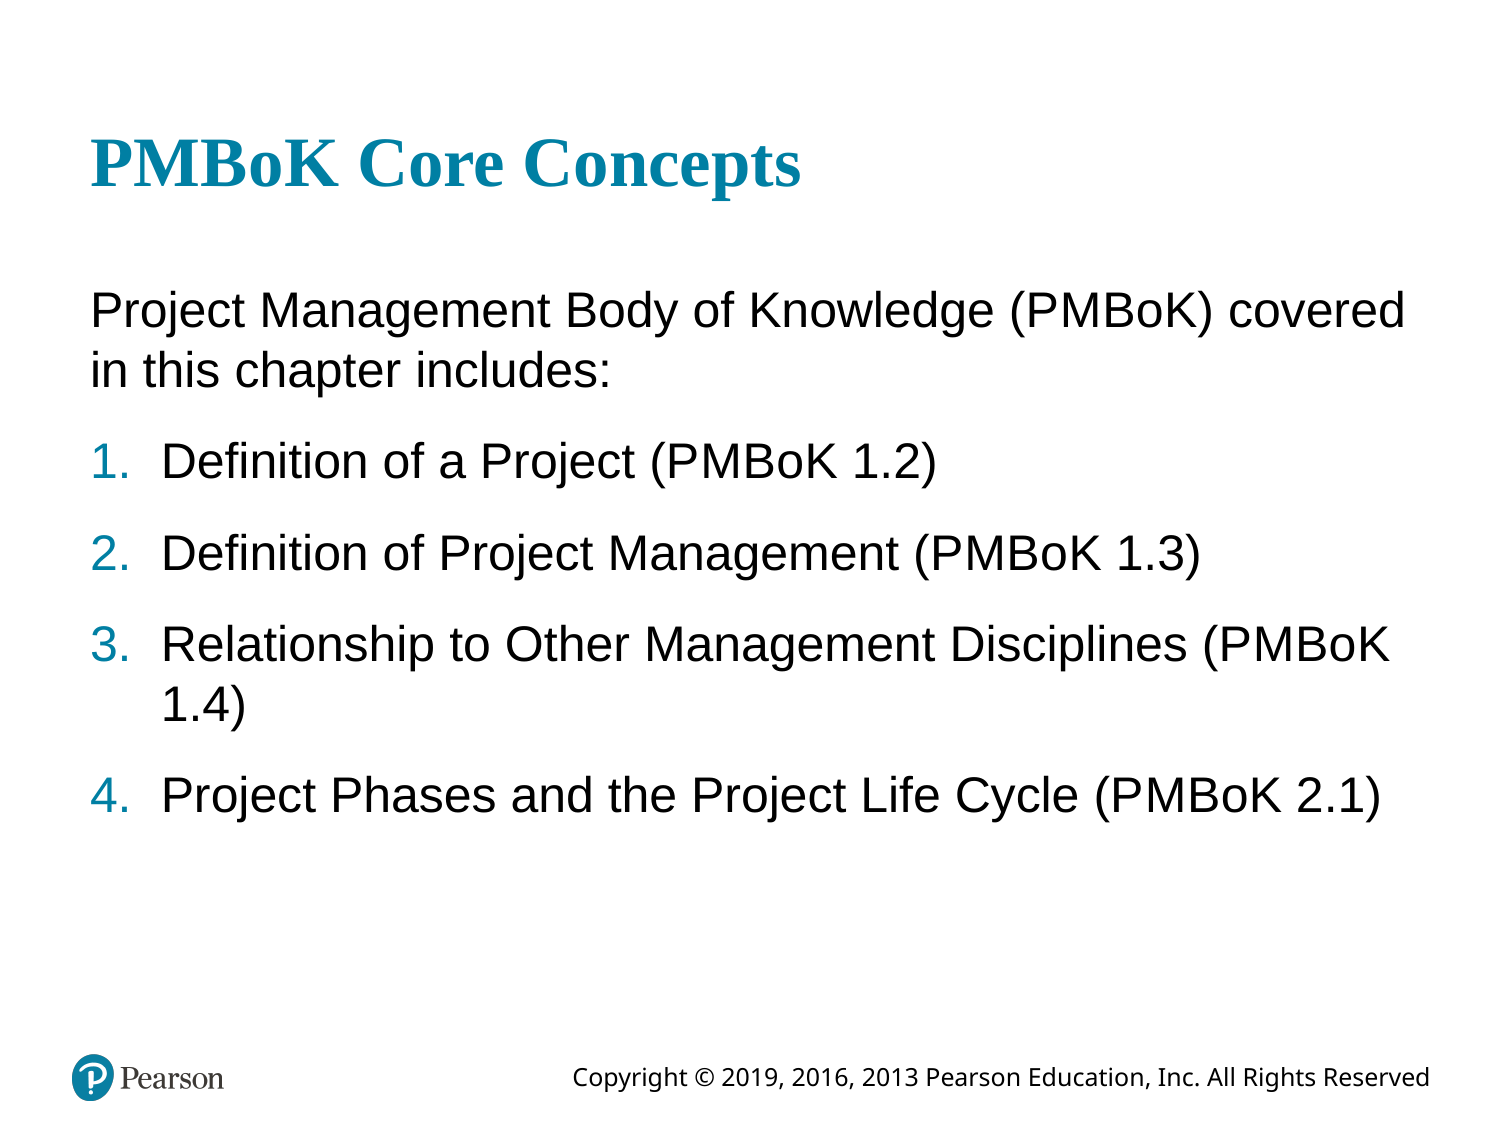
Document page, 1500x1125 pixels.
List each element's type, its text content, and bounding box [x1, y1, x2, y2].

picture [80, 1063, 106, 1088]
title P M B o K Core Concepts [75, 35, 1425, 216]
picture [98, 1054, 224, 1101]
picture [72, 1087, 83, 1101]
picture [72, 1054, 88, 1070]
list Project Management Body of Knowledge (P M B o K) covered in this chapter includes: Definition of a Project (P M B o K 1.2) Definition of Project Management (P M B o K 1.3) Relationship to Other Management Disciplines (P M B o K 1.4) Project Phases and the Project Life Cycle (P M B o K 2.1) [75, 262, 1425, 1005]
